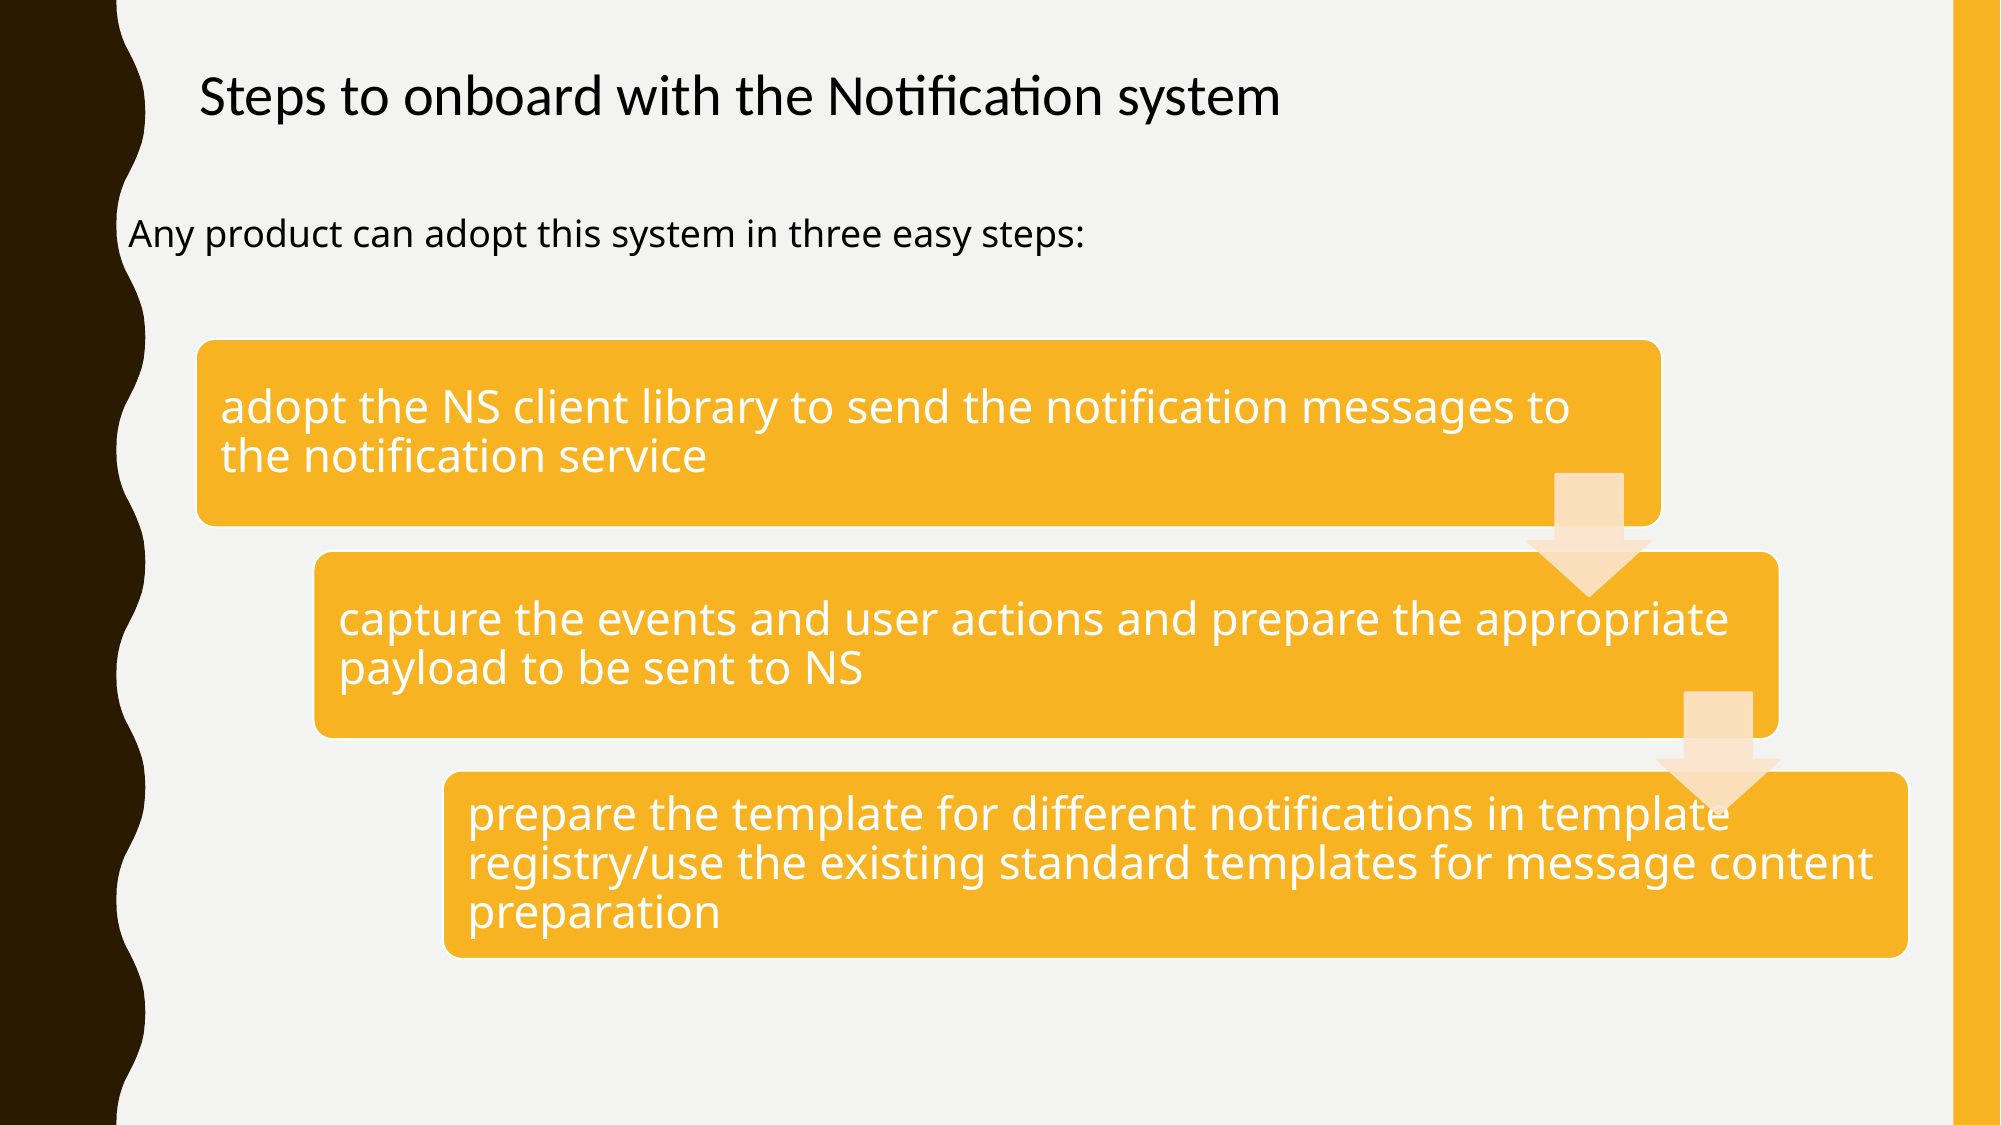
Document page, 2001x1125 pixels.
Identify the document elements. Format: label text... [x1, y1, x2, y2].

text_box Steps to onboard with the Notification system [184, 50, 1297, 135]
text_box Any product can adopt this system in three easy steps: [113, 203, 1111, 263]
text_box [183, 330, 1909, 959]
